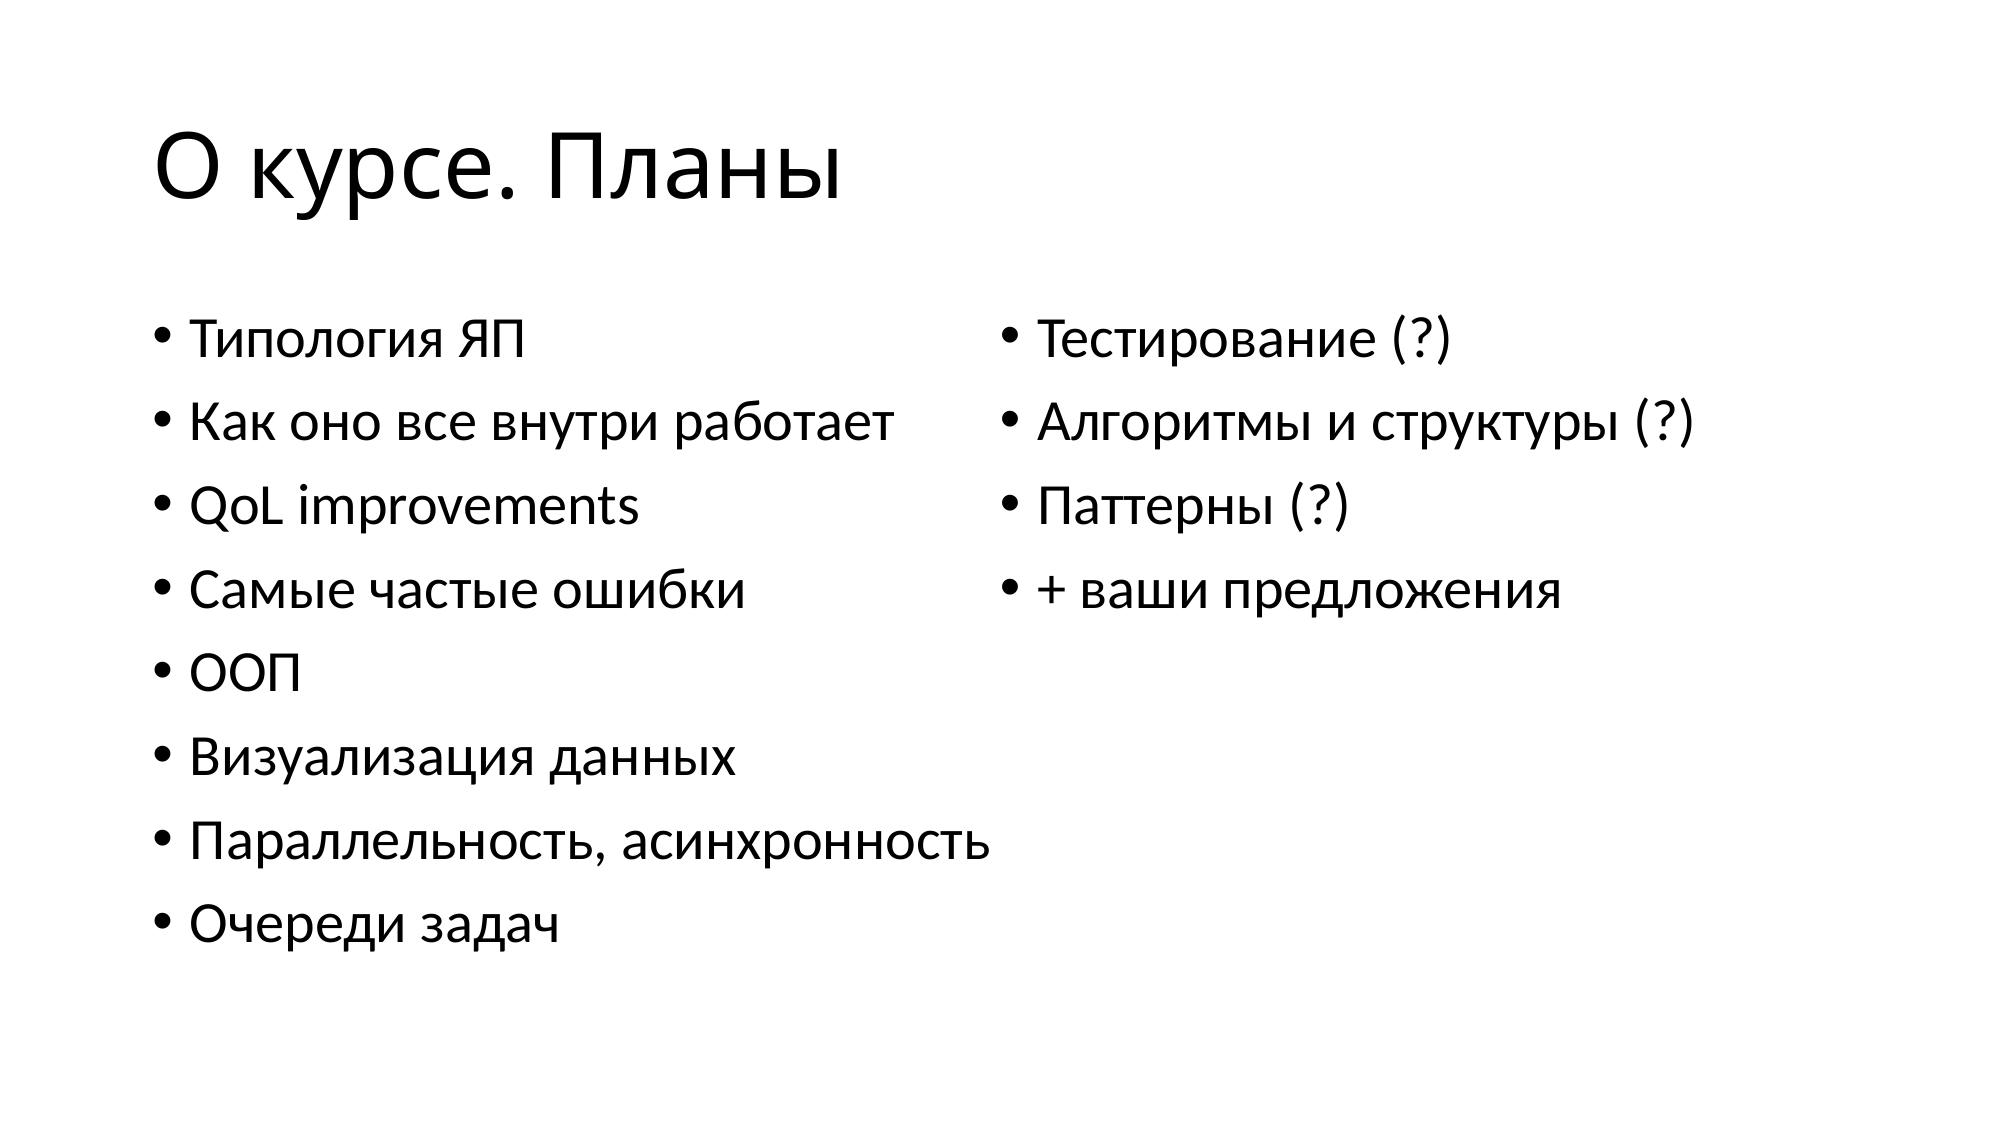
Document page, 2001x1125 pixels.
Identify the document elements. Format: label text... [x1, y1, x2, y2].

title О курсе. Планы [137, 59, 1863, 278]
list Типология ЯП Как оно все внутри работает QoL improvements Самые частые ошибки ООП Визуализация данных Параллельность, асинхронность Очереди задач Тестирование (?) Алгоритмы и структуры (?) Паттерны (?) + ваши предложения [137, 299, 1863, 1014]
